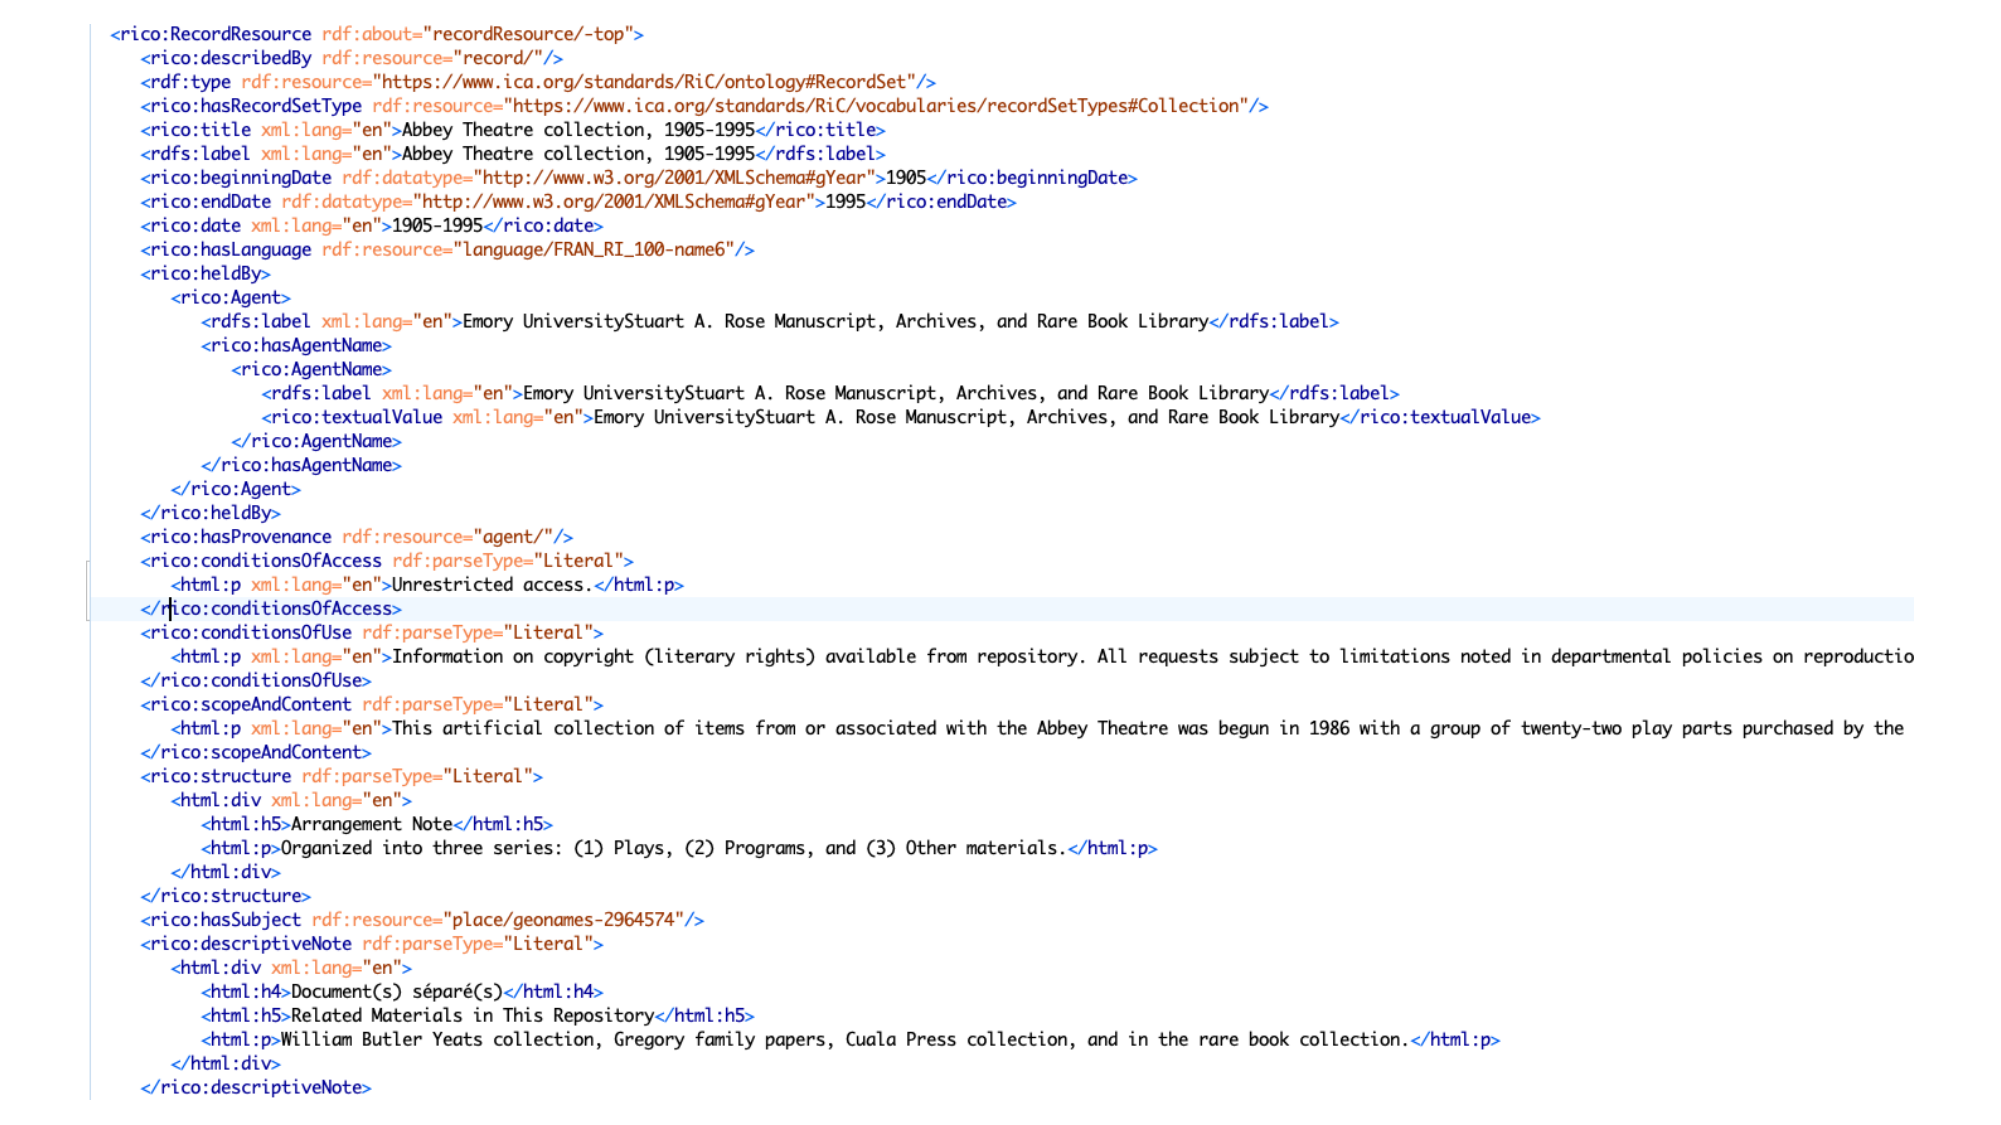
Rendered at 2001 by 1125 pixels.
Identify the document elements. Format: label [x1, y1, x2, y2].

picture [86, 24, 1914, 1101]
